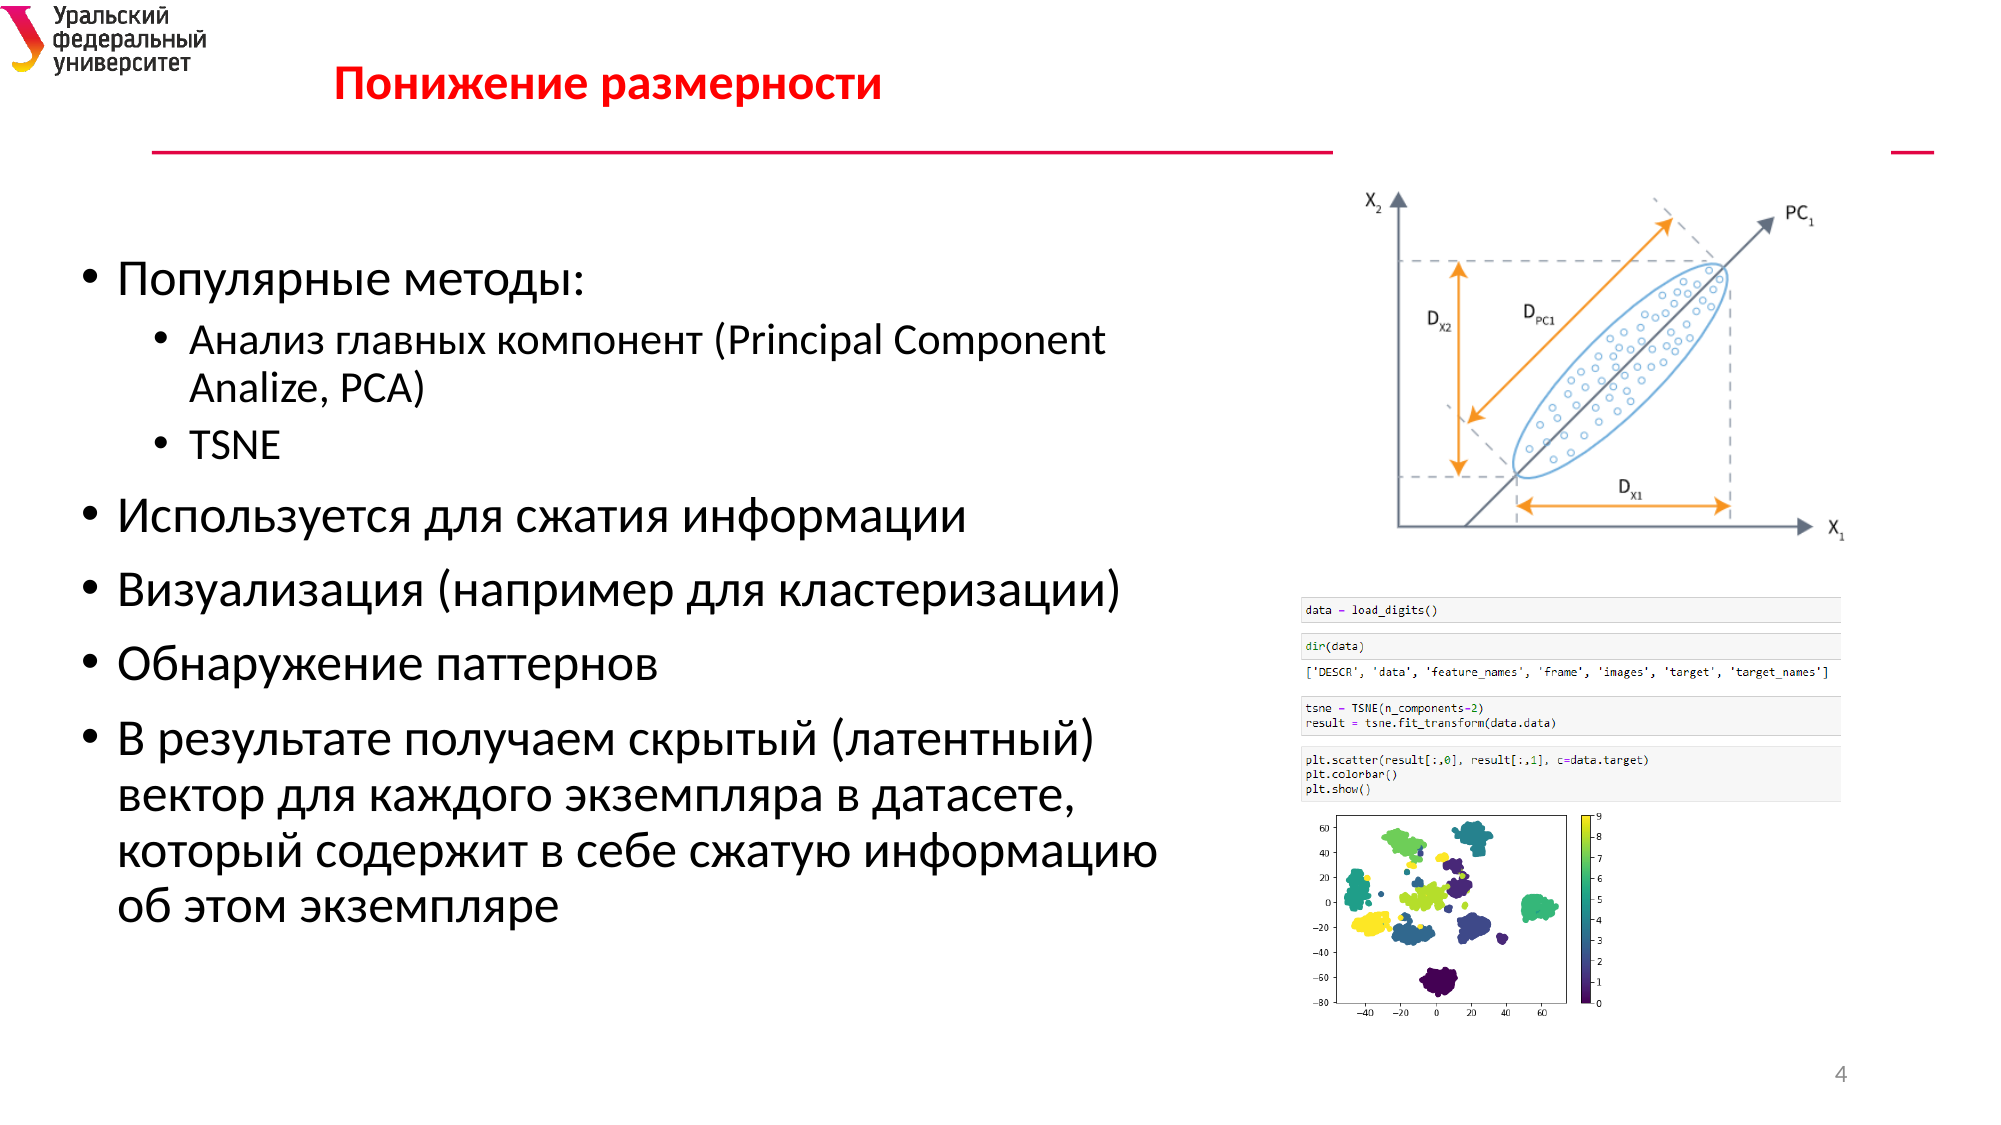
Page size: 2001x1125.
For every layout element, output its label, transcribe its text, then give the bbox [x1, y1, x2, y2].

list Популярные методы: Анализ главных компонент (Principal Component Analize, PCA) TSNE Используется для сжатия информации Визуализация (например для кластеризации) Обнаружение паттернов В результате получаем скрытый (латентный) вектор для каждого экземпляра в датасете, который содержит в себе сжатую информацию об этом экземпляре [65, 243, 1192, 957]
slide_number 4 [1412, 1042, 1863, 1103]
text_box [151, 150, 1333, 155]
picture [1295, 587, 1841, 1028]
text_box [1891, 150, 1935, 155]
picture [0, 4, 221, 76]
picture [1333, 139, 1891, 549]
text_box Понижение размерности [319, 42, 1115, 117]
